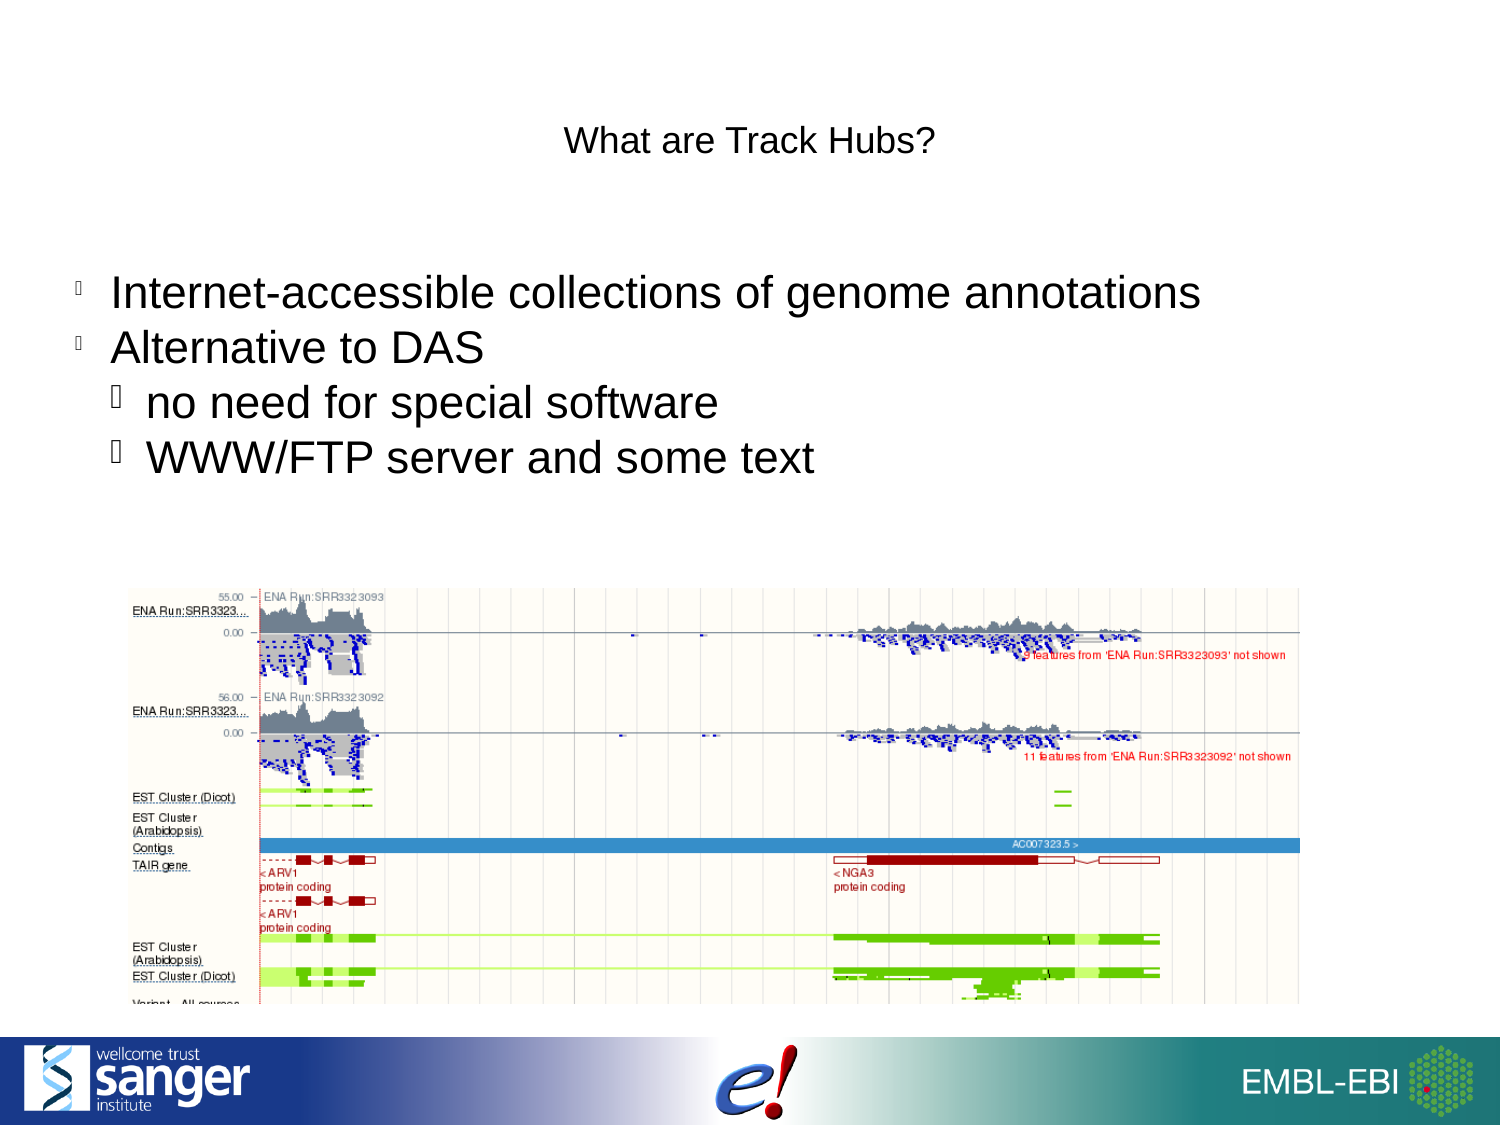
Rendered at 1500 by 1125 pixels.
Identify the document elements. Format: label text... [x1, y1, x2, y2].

text_box What are Track Hubs? [74, 44, 1425, 233]
picture [0, 1037, 1500, 1125]
picture [128, 588, 1300, 1005]
text_box Internet-accessible collections of genome annotations Alternative to DAS no need for special software WWW/FTP server and some text [74, 263, 1395, 916]
